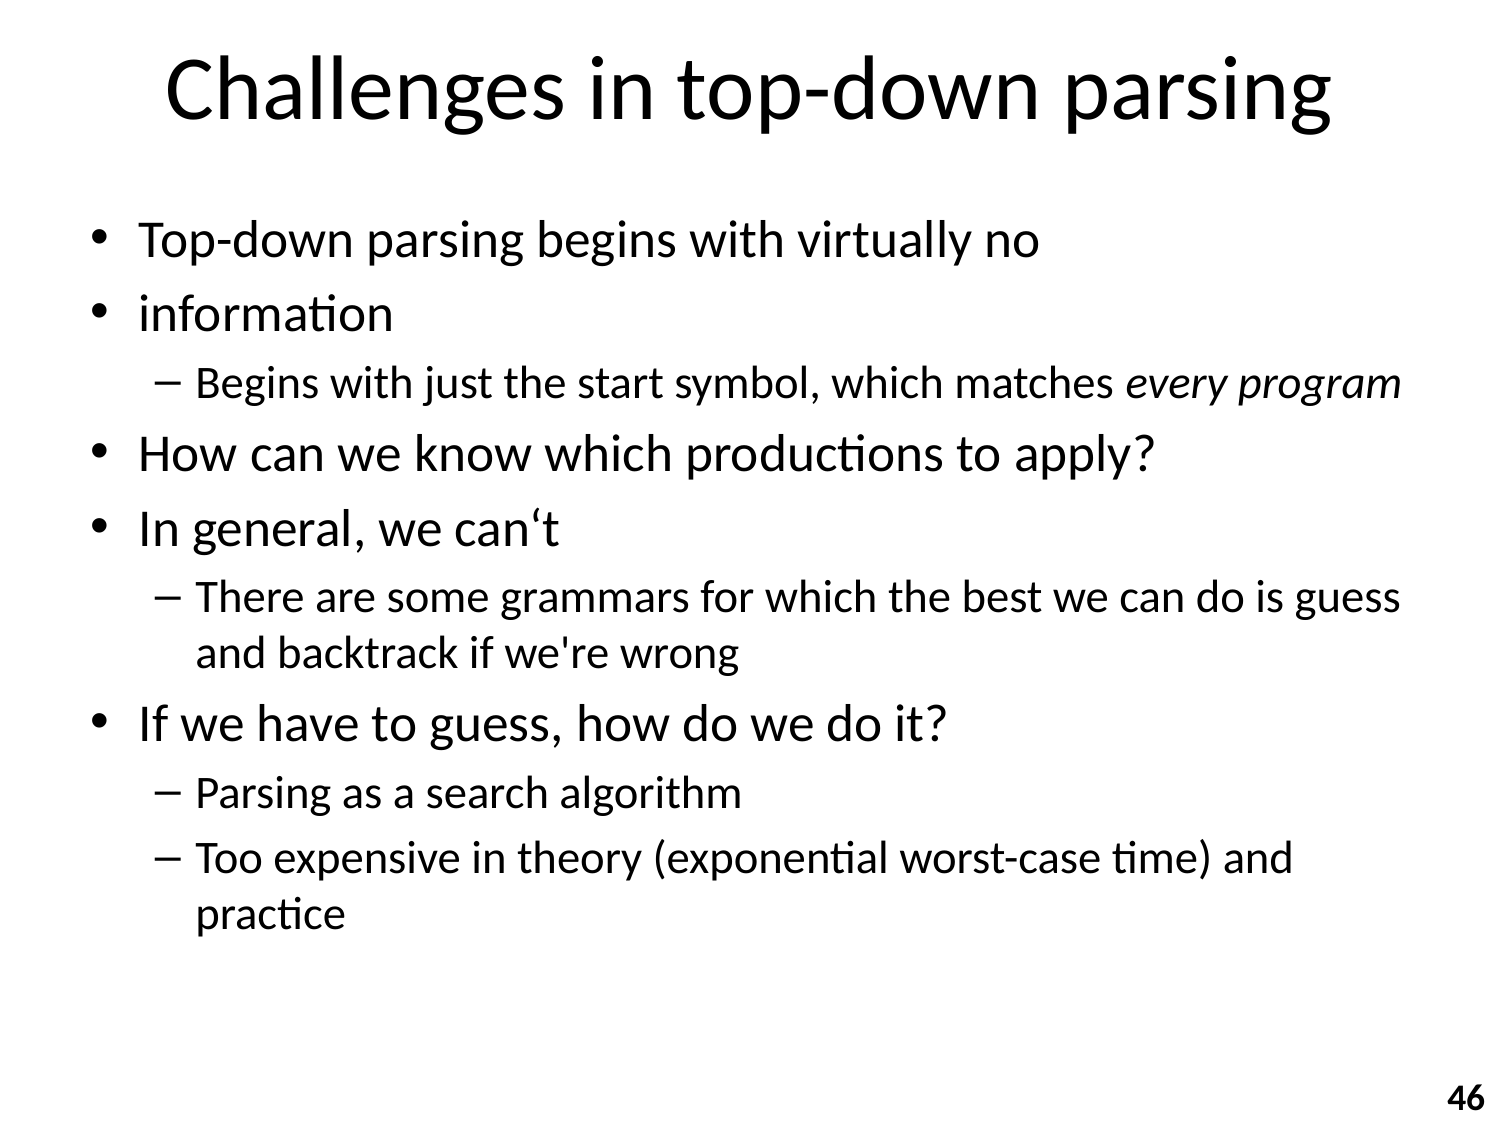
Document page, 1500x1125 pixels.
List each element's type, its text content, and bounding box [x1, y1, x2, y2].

title Challenges in top-down parsing [75, 19, 1425, 147]
list Top-down parsing begins with virtually no information Begins with just the start symbol, which matches every program How can we know which productions to apply? In general, we can‘t There are some grammars for which the best we can do is guess and backtrack if we're wrong If we have to guess, how do we do it? Parsing as a search algorithm Too expensive in theory (exponential worst-case time) and practice [75, 196, 1425, 1005]
slide_number 46 [1423, 1065, 1500, 1125]
